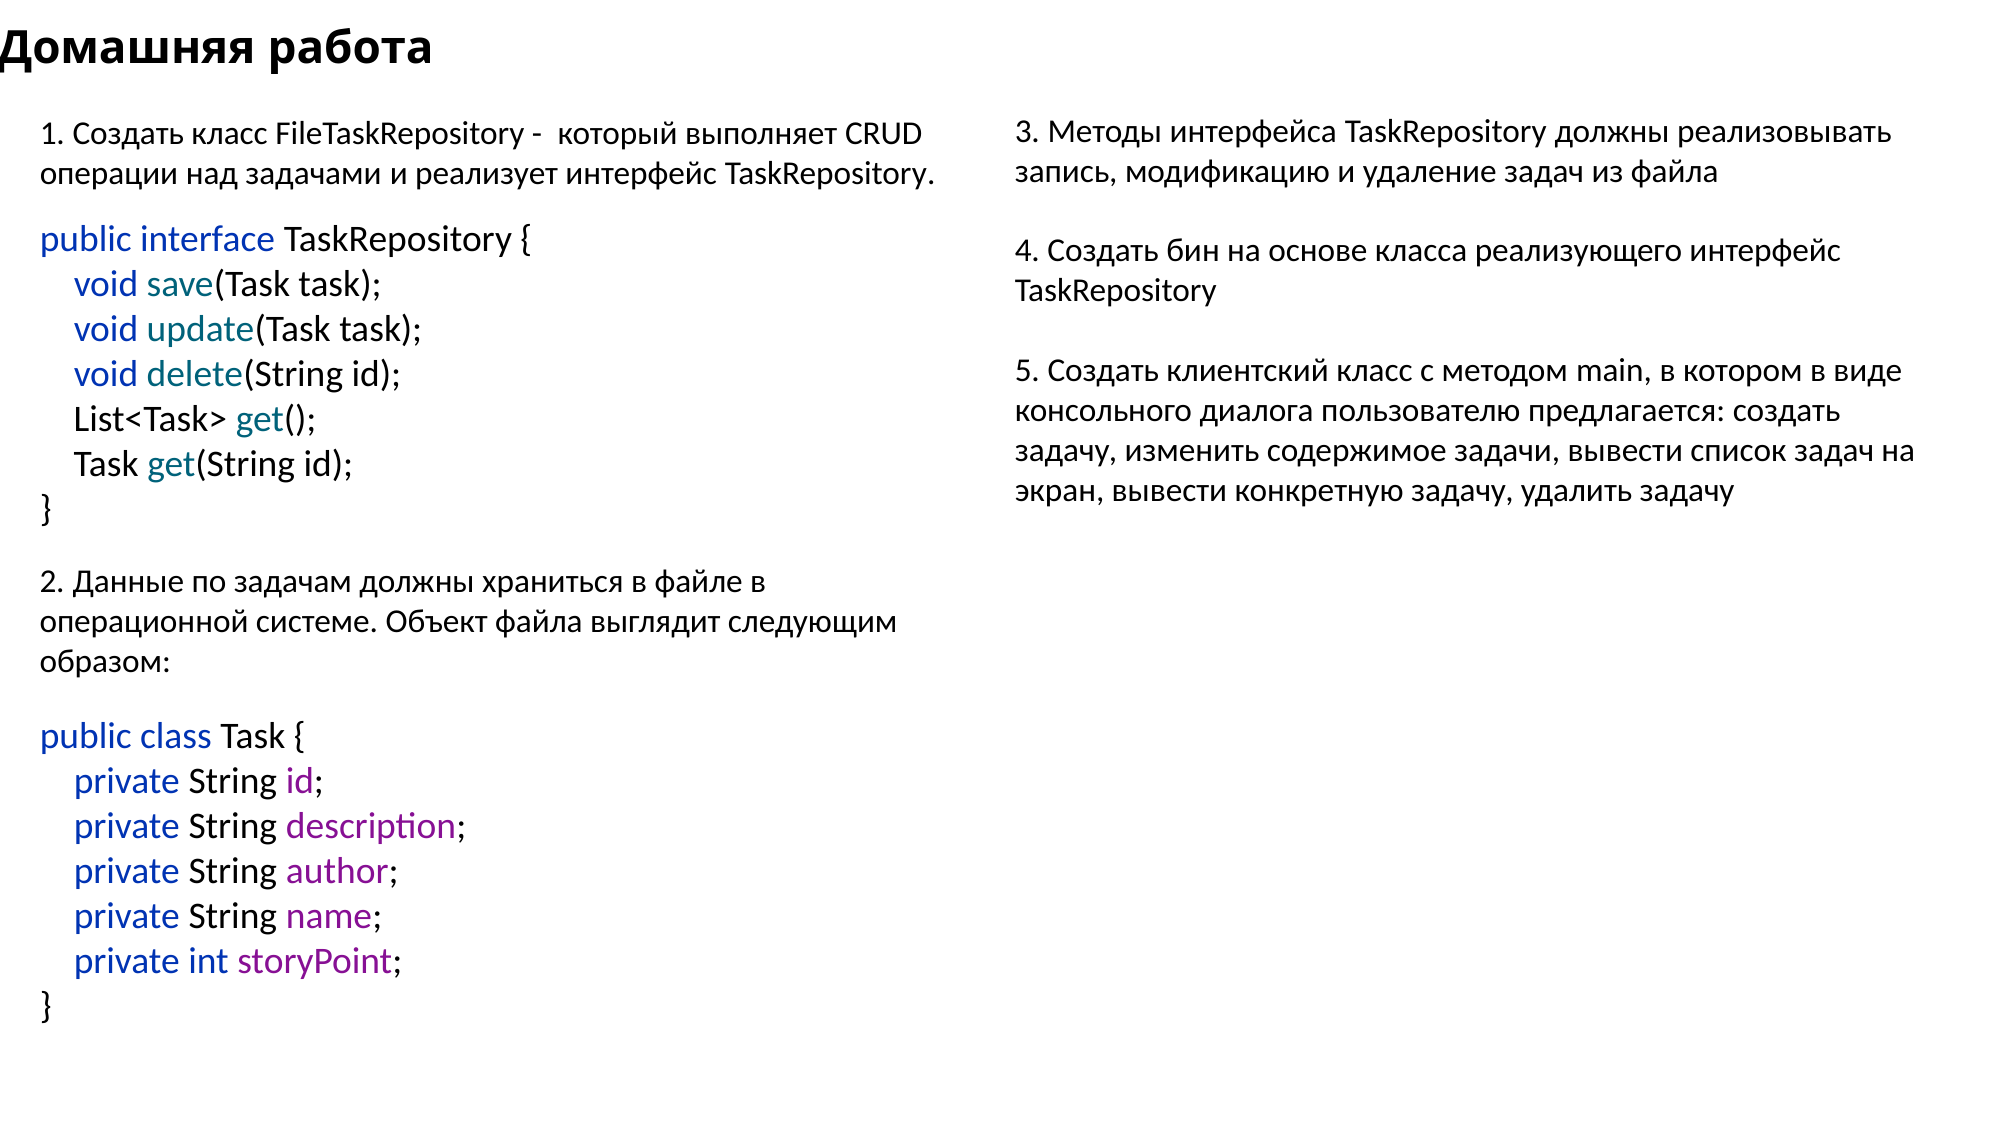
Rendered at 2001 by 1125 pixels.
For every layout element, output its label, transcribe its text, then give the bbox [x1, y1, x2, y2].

text_box public interface TaskRepository { void save(Task task); void update(Task task); void delete(String id); List<Task> get(); Task get(String id); } [24, 206, 999, 536]
text_box 2. Данные по задачам должны храниться в файле в операционной системе. Объект файла выглядит следующим образом: [24, 552, 940, 687]
text_box 3. Методы интерфейса TaskRepository должны реализовывать запись, модификацию и удаление задач из файла 4. Создать бин на основе класса реализующего интерфейс TaskRepository 5. Создать клиентский класс с методом main, в котором в виде консольного диалога пользователю предлагается: создать задачу, изменить содержимое задачи, вывести список задач на экран, вывести конкретную задачу, удалить задачу [999, 101, 1943, 556]
text_box Домашняя работа [0, 10, 449, 80]
text_box public class Task { private String id; private String description; private String author; private String name; private int storyPoint; } [24, 704, 1025, 1034]
text_box 1. Создать класс FileTaskRepository - который выполняет CRUD операции над задачами и реализует интерфейс TaskRepository. [24, 103, 968, 206]
